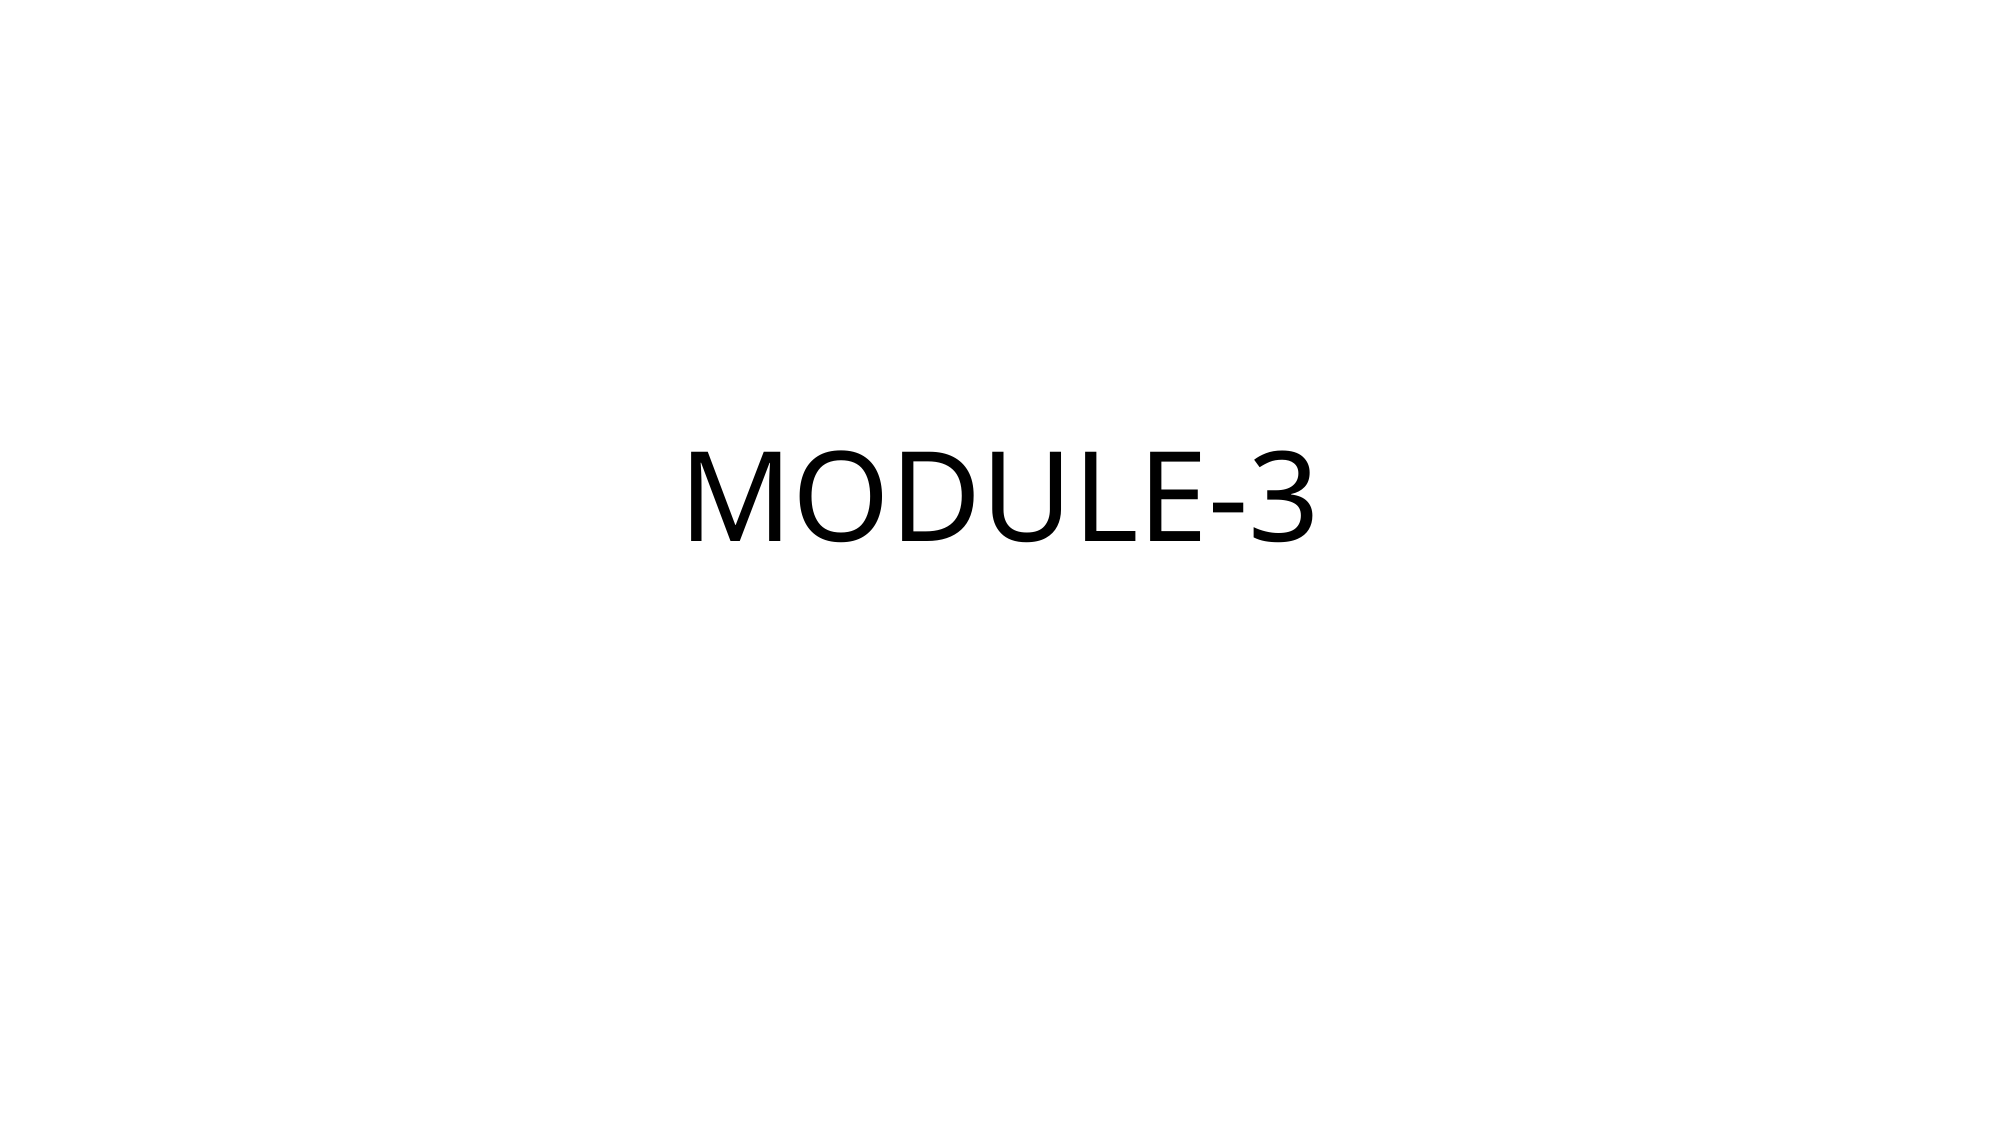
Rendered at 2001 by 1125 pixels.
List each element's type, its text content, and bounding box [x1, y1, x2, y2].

title MODULE-3 [249, 184, 1750, 576]
